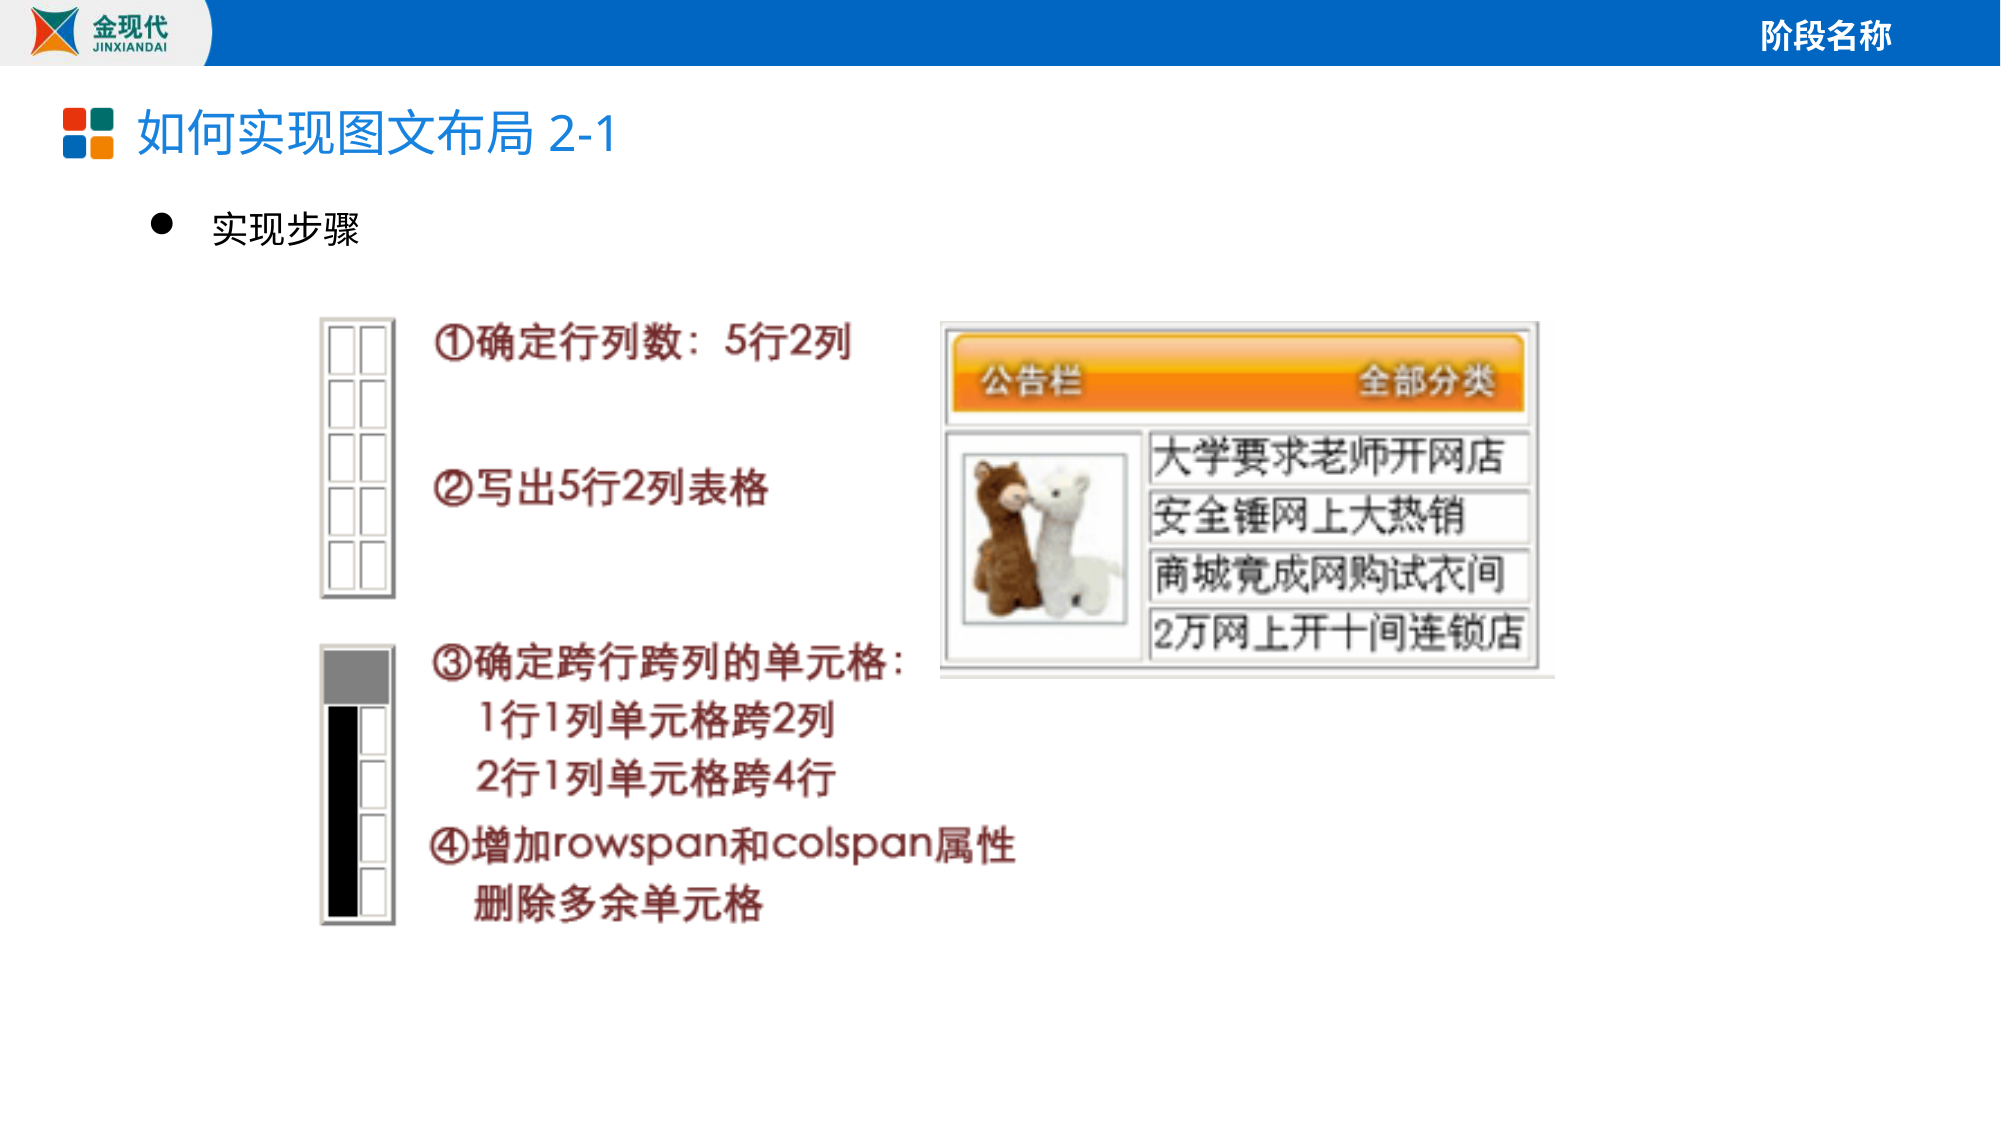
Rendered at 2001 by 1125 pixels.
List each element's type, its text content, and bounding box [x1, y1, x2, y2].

picture [255, 273, 1555, 971]
picture [0, 0, 2001, 66]
title 如何实现图文布局2-1 [121, 97, 842, 173]
picture [63, 101, 117, 165]
text_box 实现步骤 [121, 198, 1670, 259]
